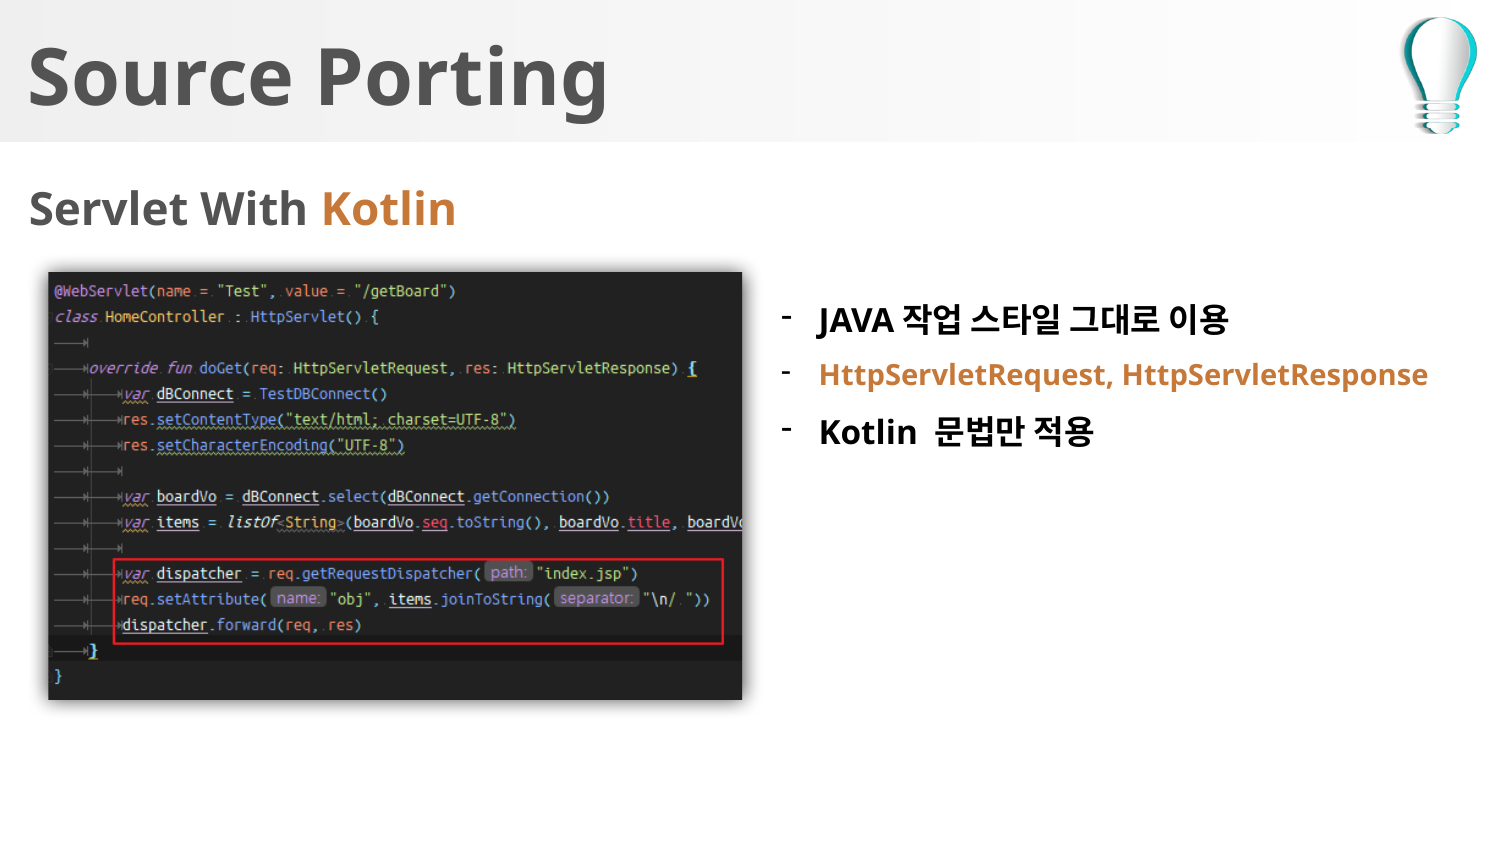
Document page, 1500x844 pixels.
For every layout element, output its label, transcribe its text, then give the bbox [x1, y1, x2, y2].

text_box Servlet With Kotlin [21, 160, 1441, 242]
picture [48, 272, 743, 701]
title Source Porting [0, 9, 1500, 139]
text_box JAVA작업 스타일 그대로 이용 HttpServletRequest, HttpServletResponse Kotlin 문법만 적용 [742, 271, 1500, 459]
